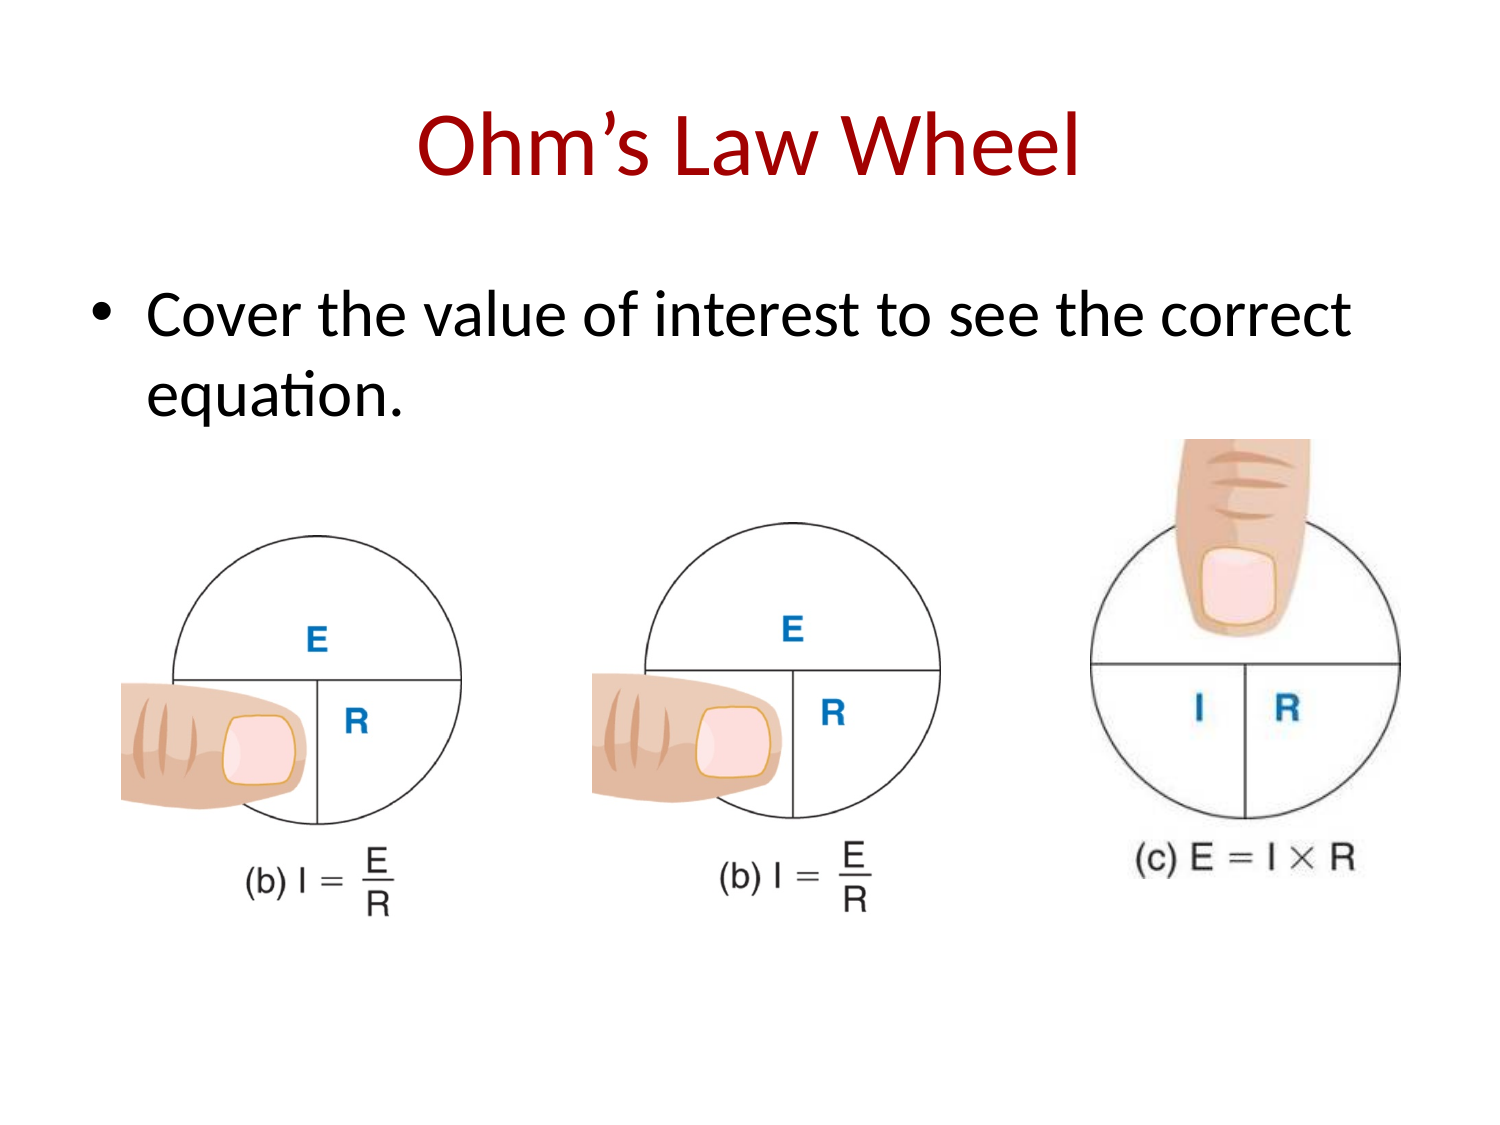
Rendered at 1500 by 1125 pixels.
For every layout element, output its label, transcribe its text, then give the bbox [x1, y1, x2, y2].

picture [592, 521, 941, 921]
list Cover the value of interest to see the correct equation. [75, 262, 1425, 1005]
title Ohm’s Law Wheel [75, 45, 1425, 233]
picture [1090, 438, 1401, 880]
picture [120, 535, 462, 925]
